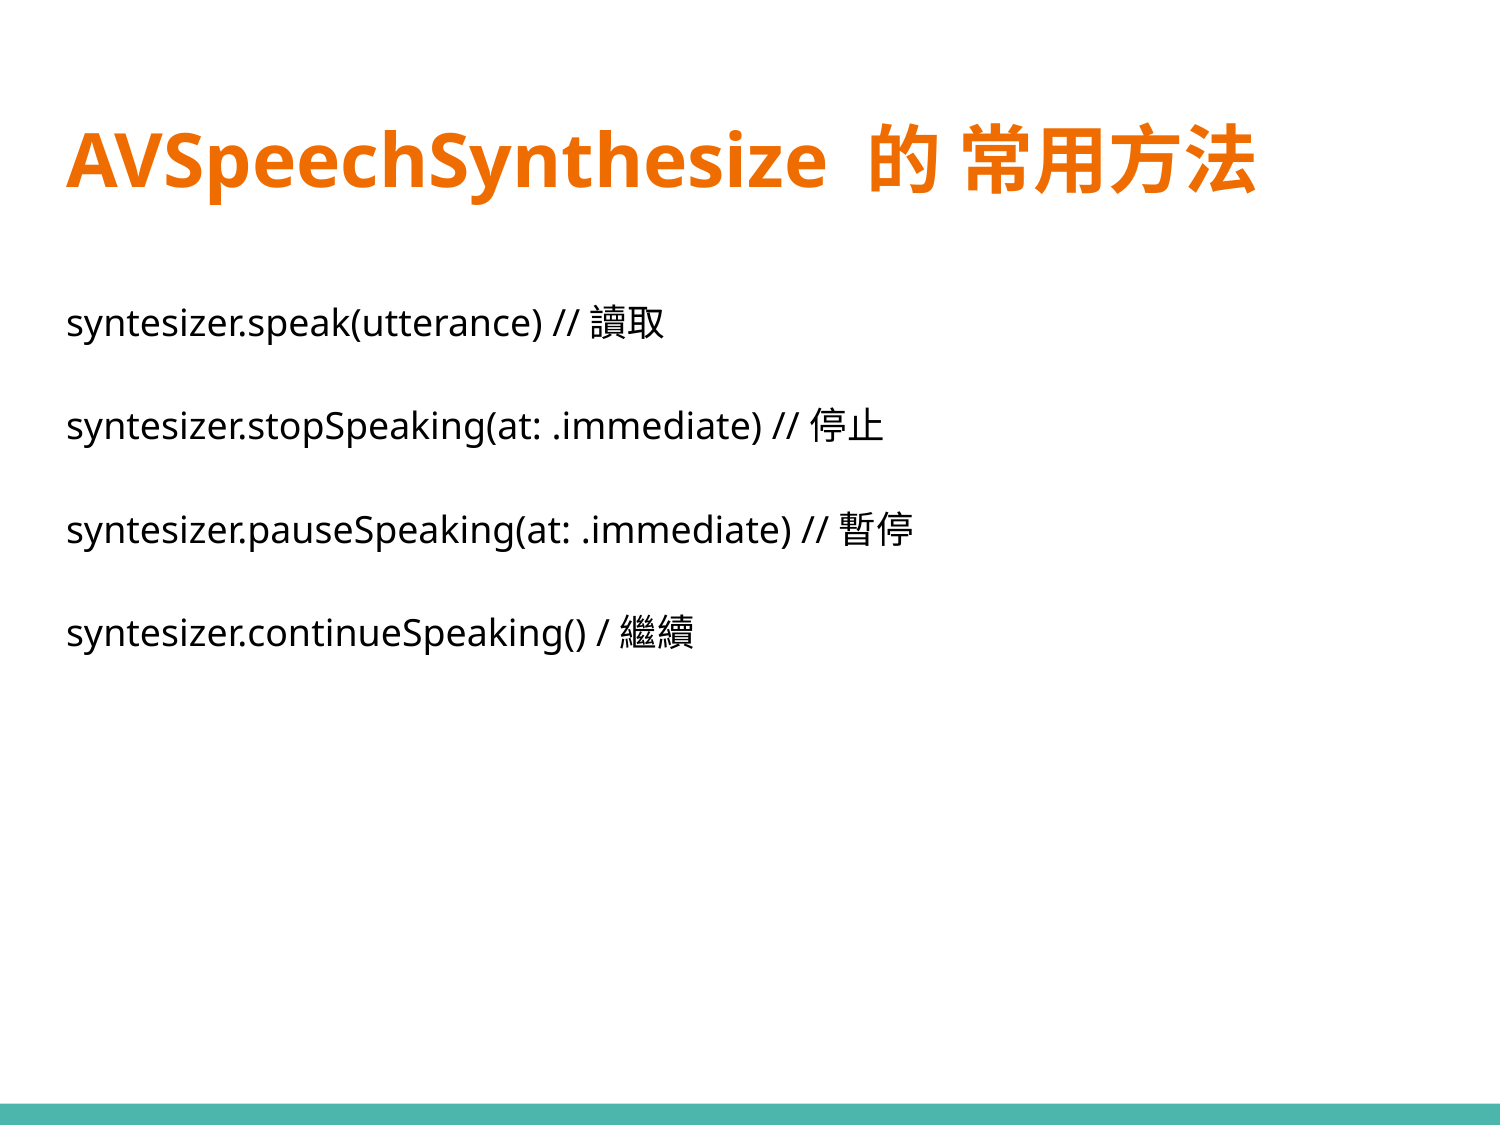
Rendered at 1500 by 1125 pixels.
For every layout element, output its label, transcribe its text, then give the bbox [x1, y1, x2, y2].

list syntesizer.speak(utterance) //讀取 syntesizer.stopSpeaking(at: .immediate) //停止 syntesizer.pauseSpeaking(at: .immediate) //暫停 syntesizer.continueSpeaking() /繼續 [51, 276, 1449, 1000]
title AVSpeechSynthesize 的 常用方法 [51, 97, 1449, 252]
